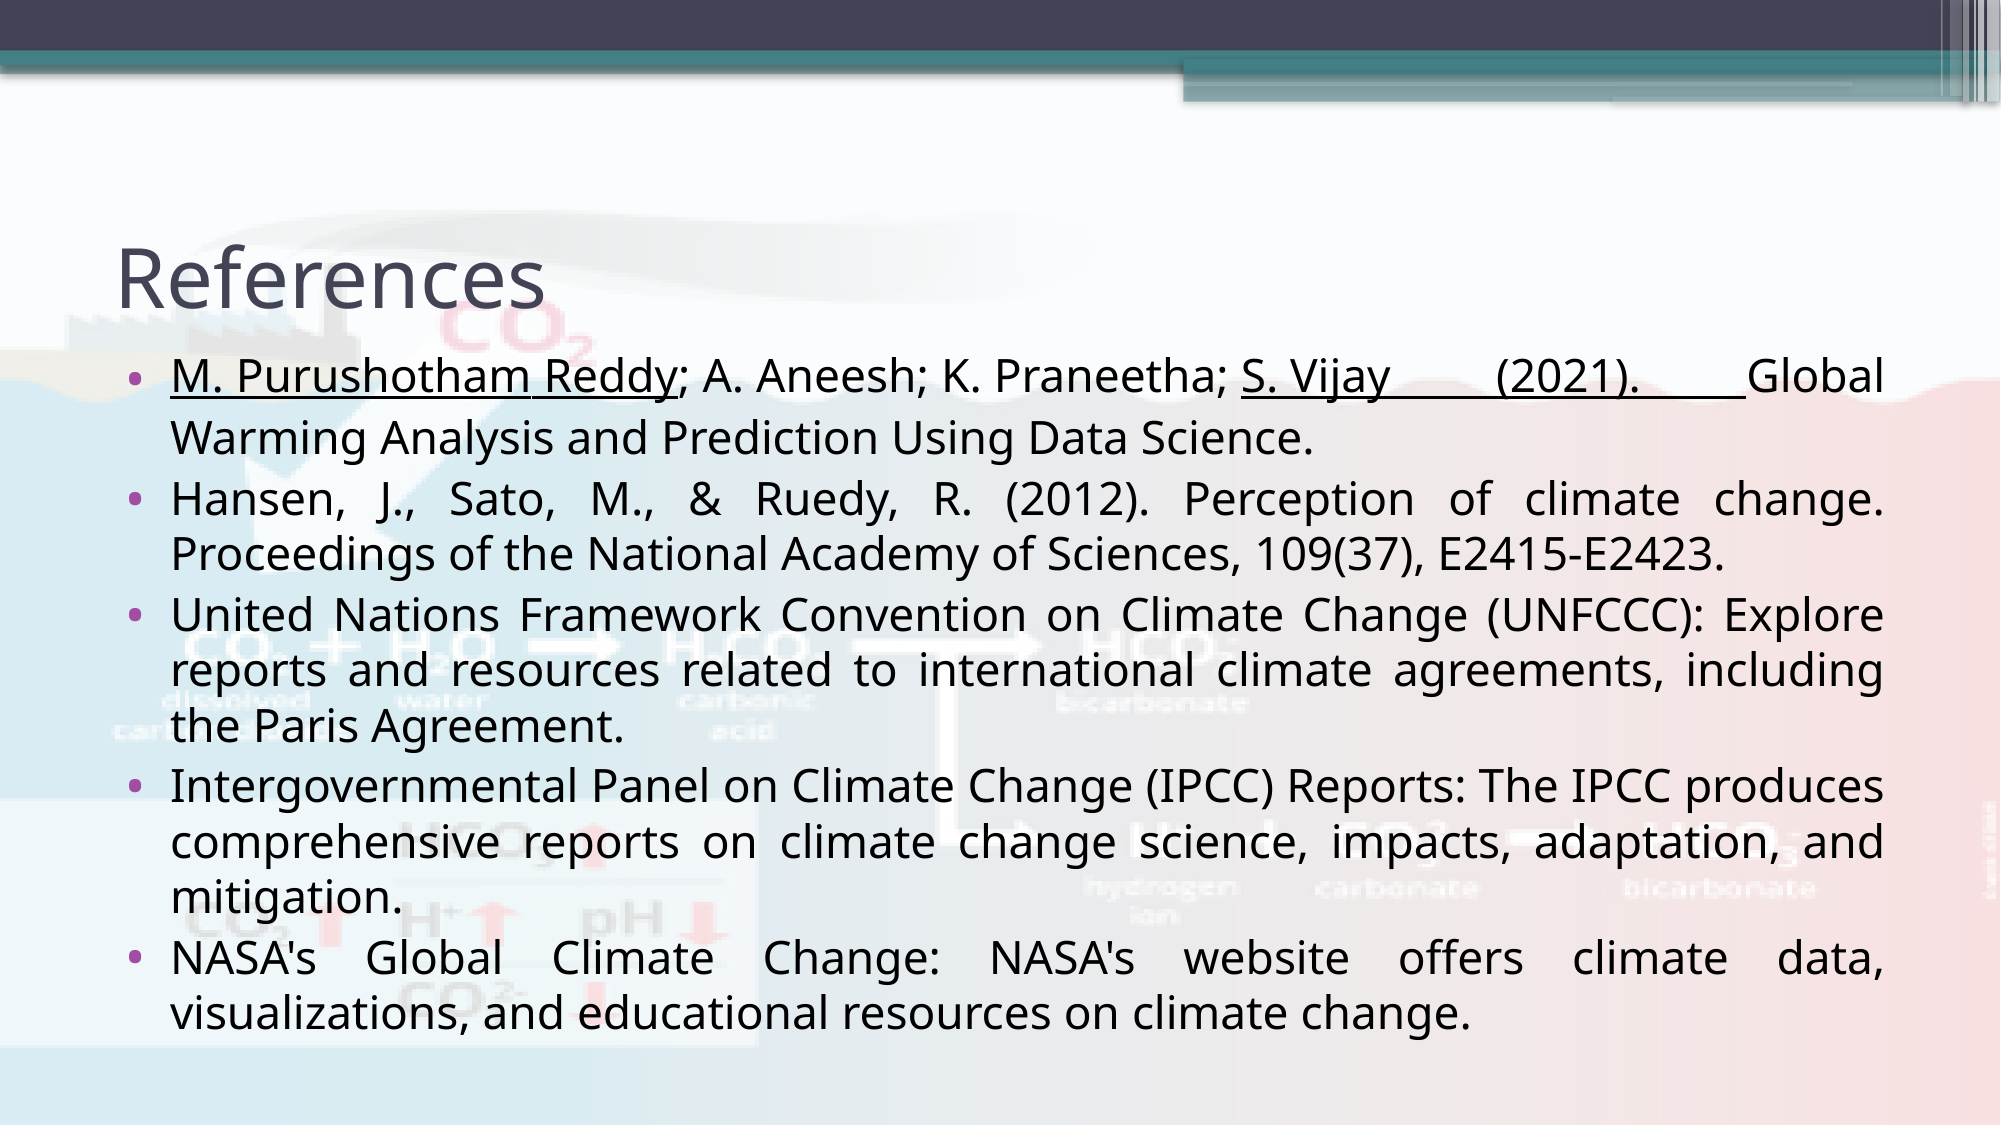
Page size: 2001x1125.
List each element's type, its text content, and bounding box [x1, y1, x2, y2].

list M. Purushotham Reddy; A. Aneesh; K. Praneetha; S. Vijay (2021). Global Warming Analysis and Prediction Using Data Science. Hansen, J., Sato, M., & Ruedy, R. (2012). Perception of climate change. Proceedings of the National Academy of Sciences, 109(37), E2415-E2423. United Nations Framework Convention on Climate Change (UNFCCC): Explore reports and resources related to international climate agreements, including the Paris Agreement. Intergovernmental Panel on Climate Change (IPCC) Reports: The IPCC produces comprehensive reports on climate change science, impacts, adaptation, and mitigation. NASA's Global Climate Change: NASA's website offers climate data, visualizations, and educational resources on climate change. [99, 338, 1900, 1049]
title References [99, 187, 1900, 338]
